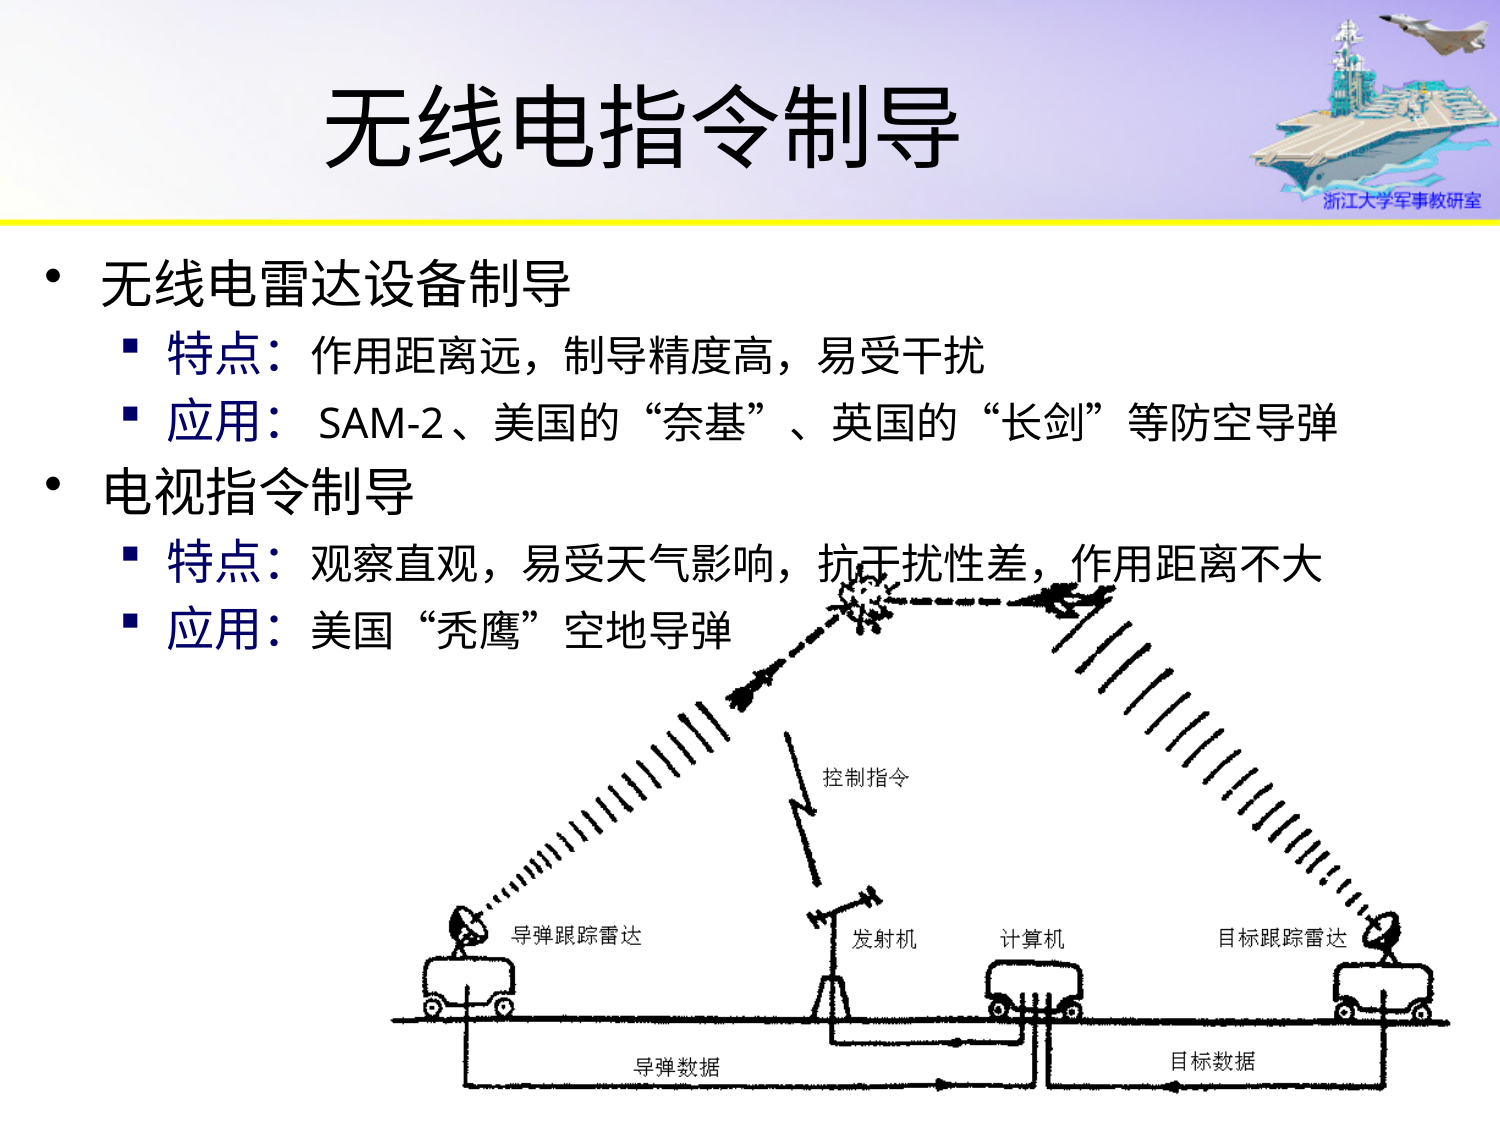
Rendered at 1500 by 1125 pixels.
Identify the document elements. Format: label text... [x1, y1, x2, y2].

list 无线电雷达设备制导 特点：作用距离远，制导精度高，易受干扰 应用：SAM-2、美国的“奈基”、英国的“长剑”等防空导弹 电视指令制导 特点：观察直观，易受天气影响，抗干扰性差，作用距离不大 应用：美国“秃鹰”空地导弹 [29, 243, 1437, 674]
picture [387, 554, 1454, 1110]
picture [0, 0, 1500, 226]
title 无线电指令制导 [29, 30, 1259, 219]
